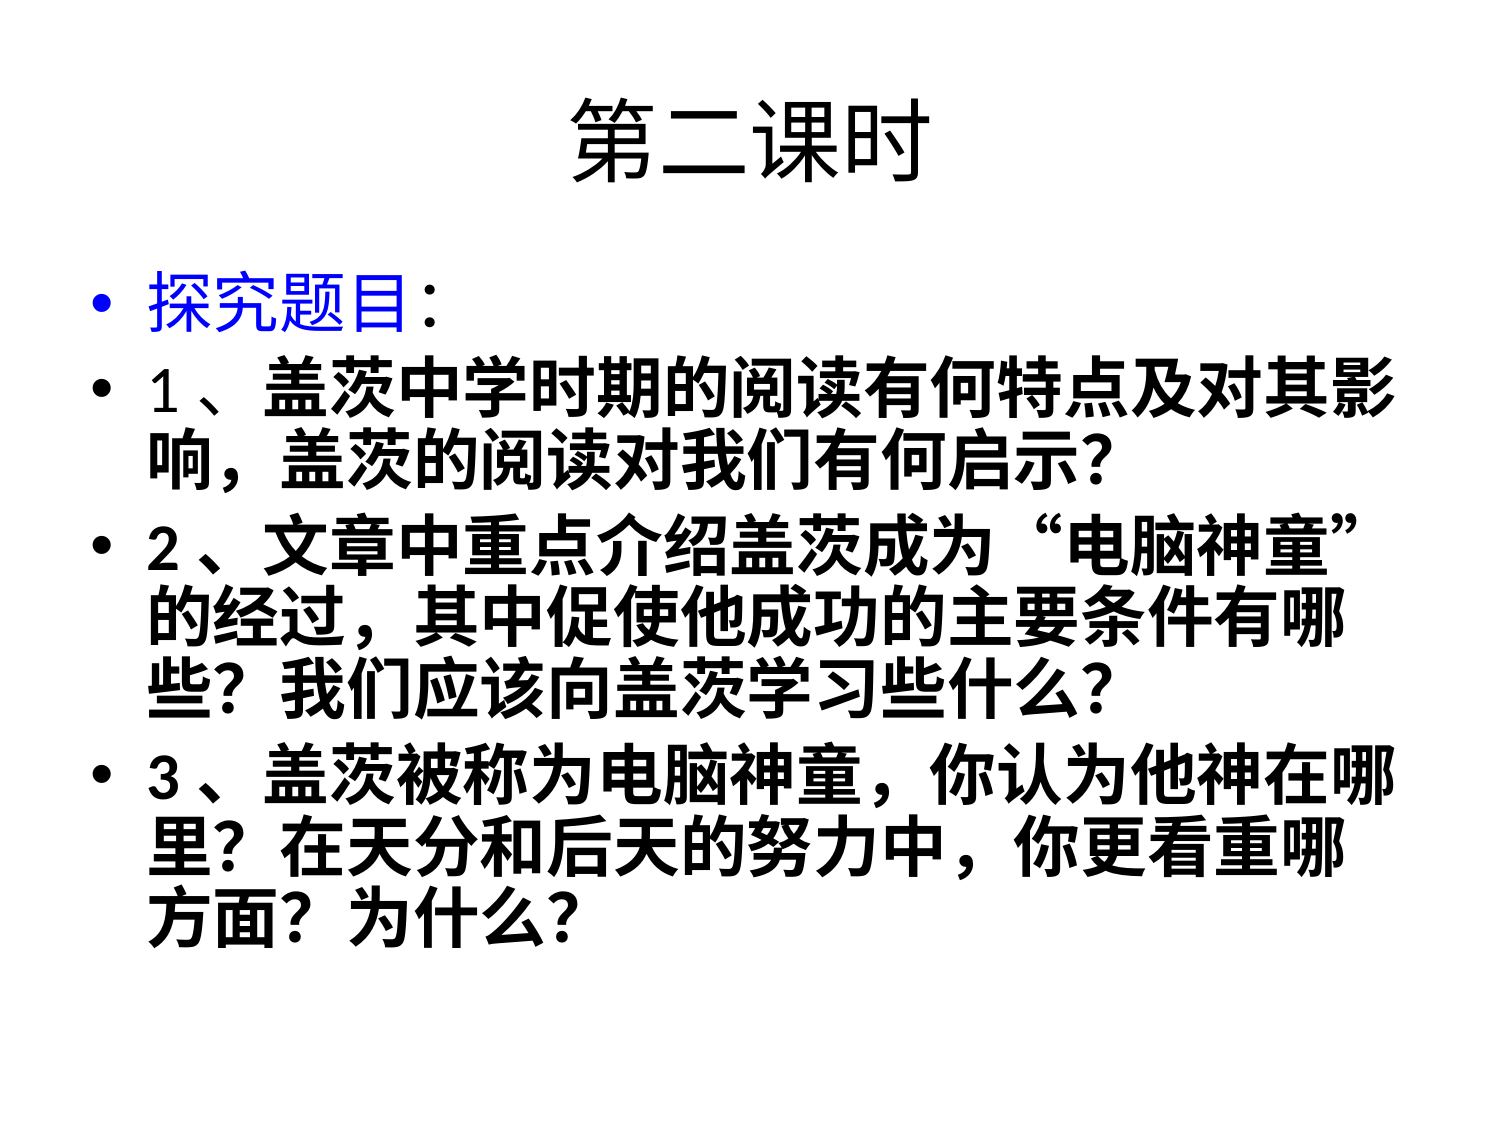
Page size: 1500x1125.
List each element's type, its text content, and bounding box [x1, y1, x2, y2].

title 第二课时 [75, 45, 1425, 233]
list 探究题目： 1、盖茨中学时期的阅读有何特点及对其影响，盖茨的阅读对我们有何启示？ 2、文章中重点介绍盖茨成为“电脑神童”的经过，其中促使他成功的主要条件有哪些？我们应该向盖茨学习些什么？ 3、盖茨被称为电脑神童，你认为他神在哪里？在天分和后天的努力中，你更看重哪方面？为什么？ [75, 262, 1425, 1005]
